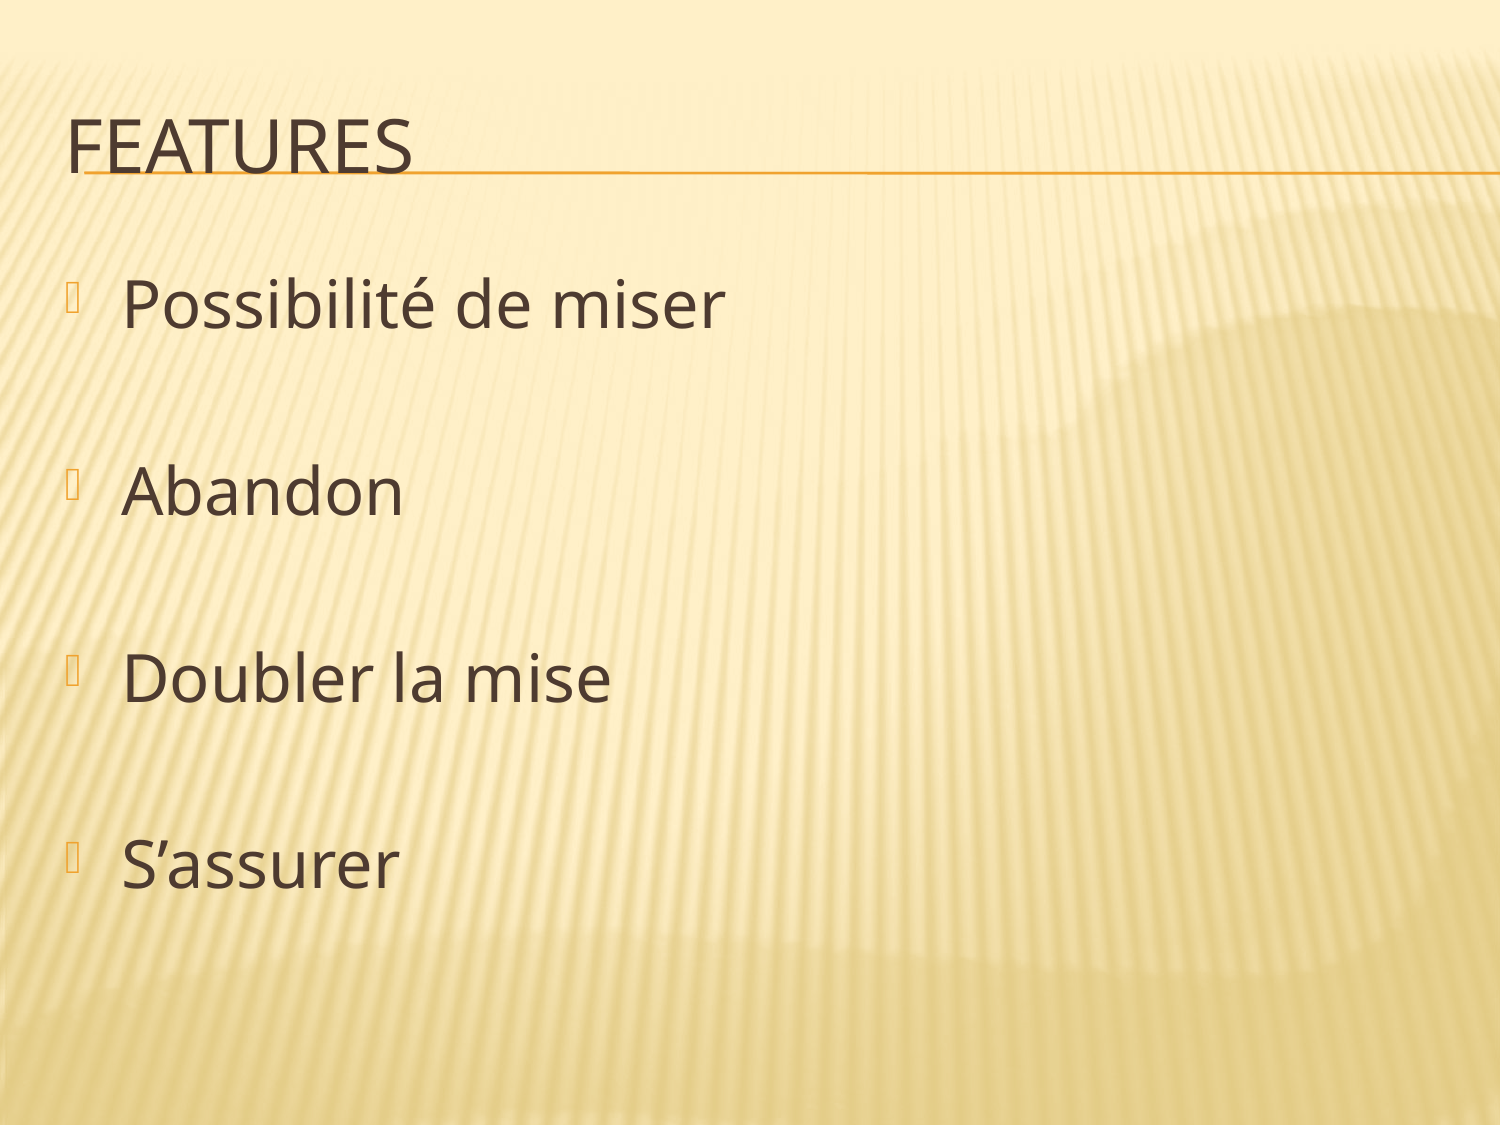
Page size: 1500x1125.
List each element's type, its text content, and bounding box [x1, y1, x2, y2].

list Possibilité de miser Abandon Doubler la mise S’assurer [50, 254, 1475, 998]
title Features [50, 75, 1475, 213]
